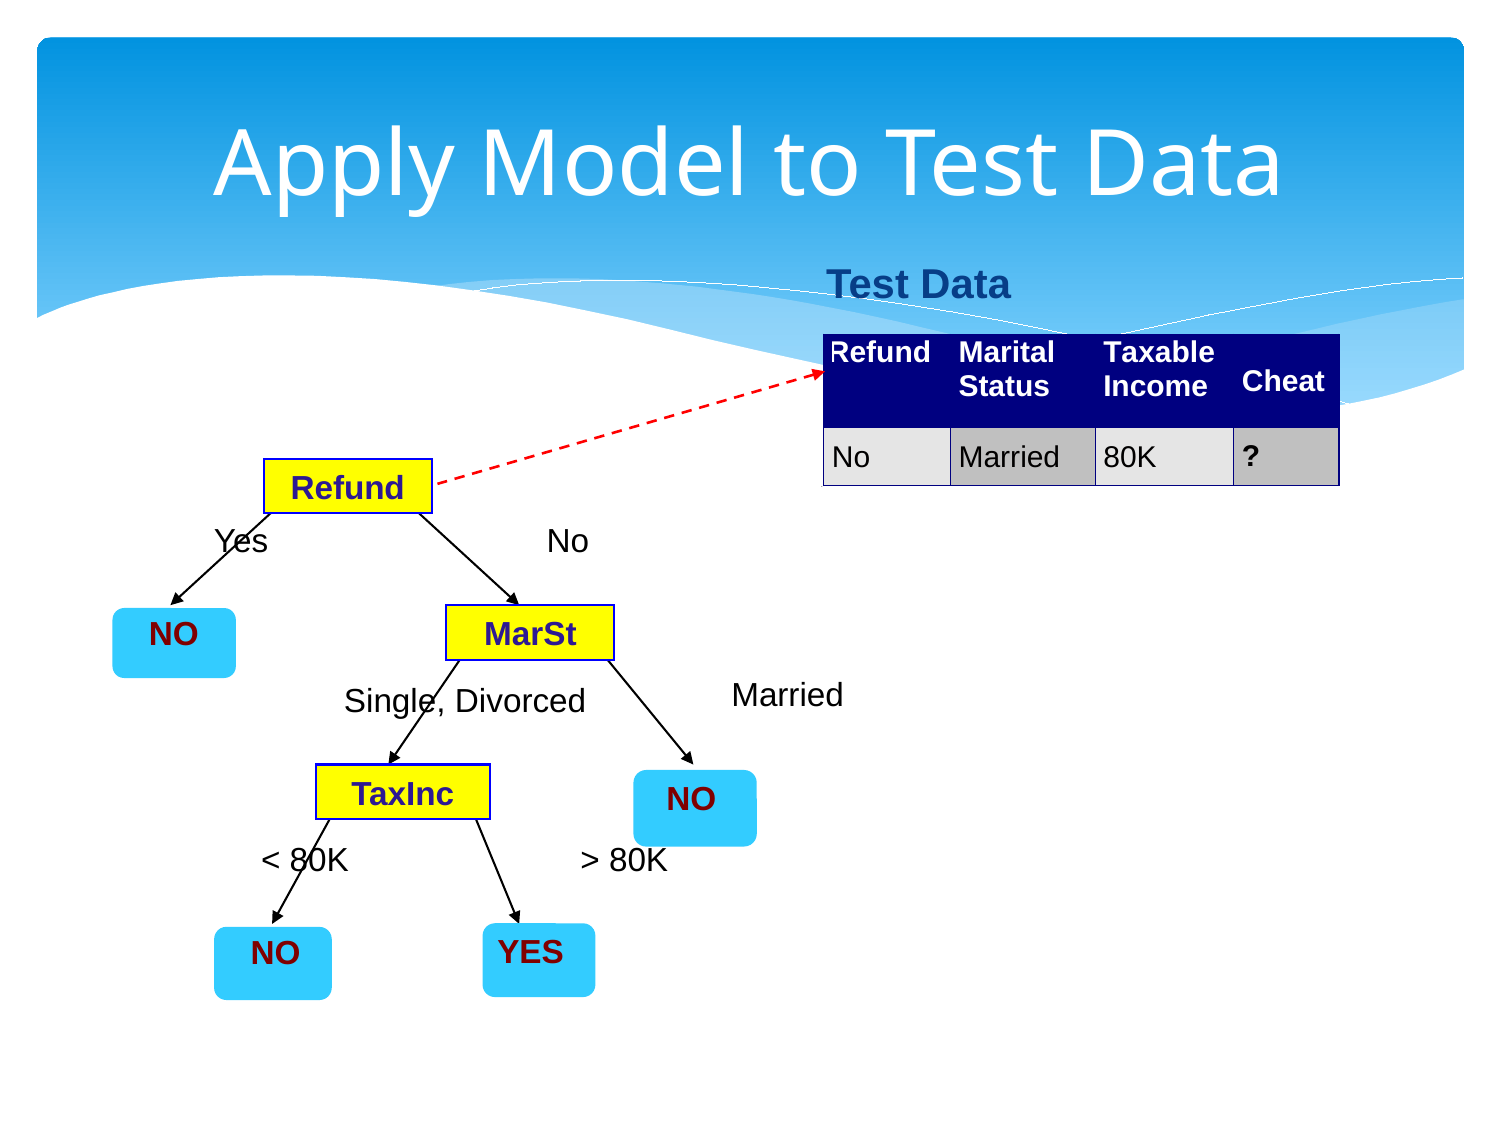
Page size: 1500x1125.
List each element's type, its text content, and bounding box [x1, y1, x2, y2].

title Apply Model to Test Data [75, 55, 1425, 261]
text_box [112, 458, 813, 1001]
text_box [812, 333, 1362, 521]
text_box Test Data [787, 258, 1050, 314]
